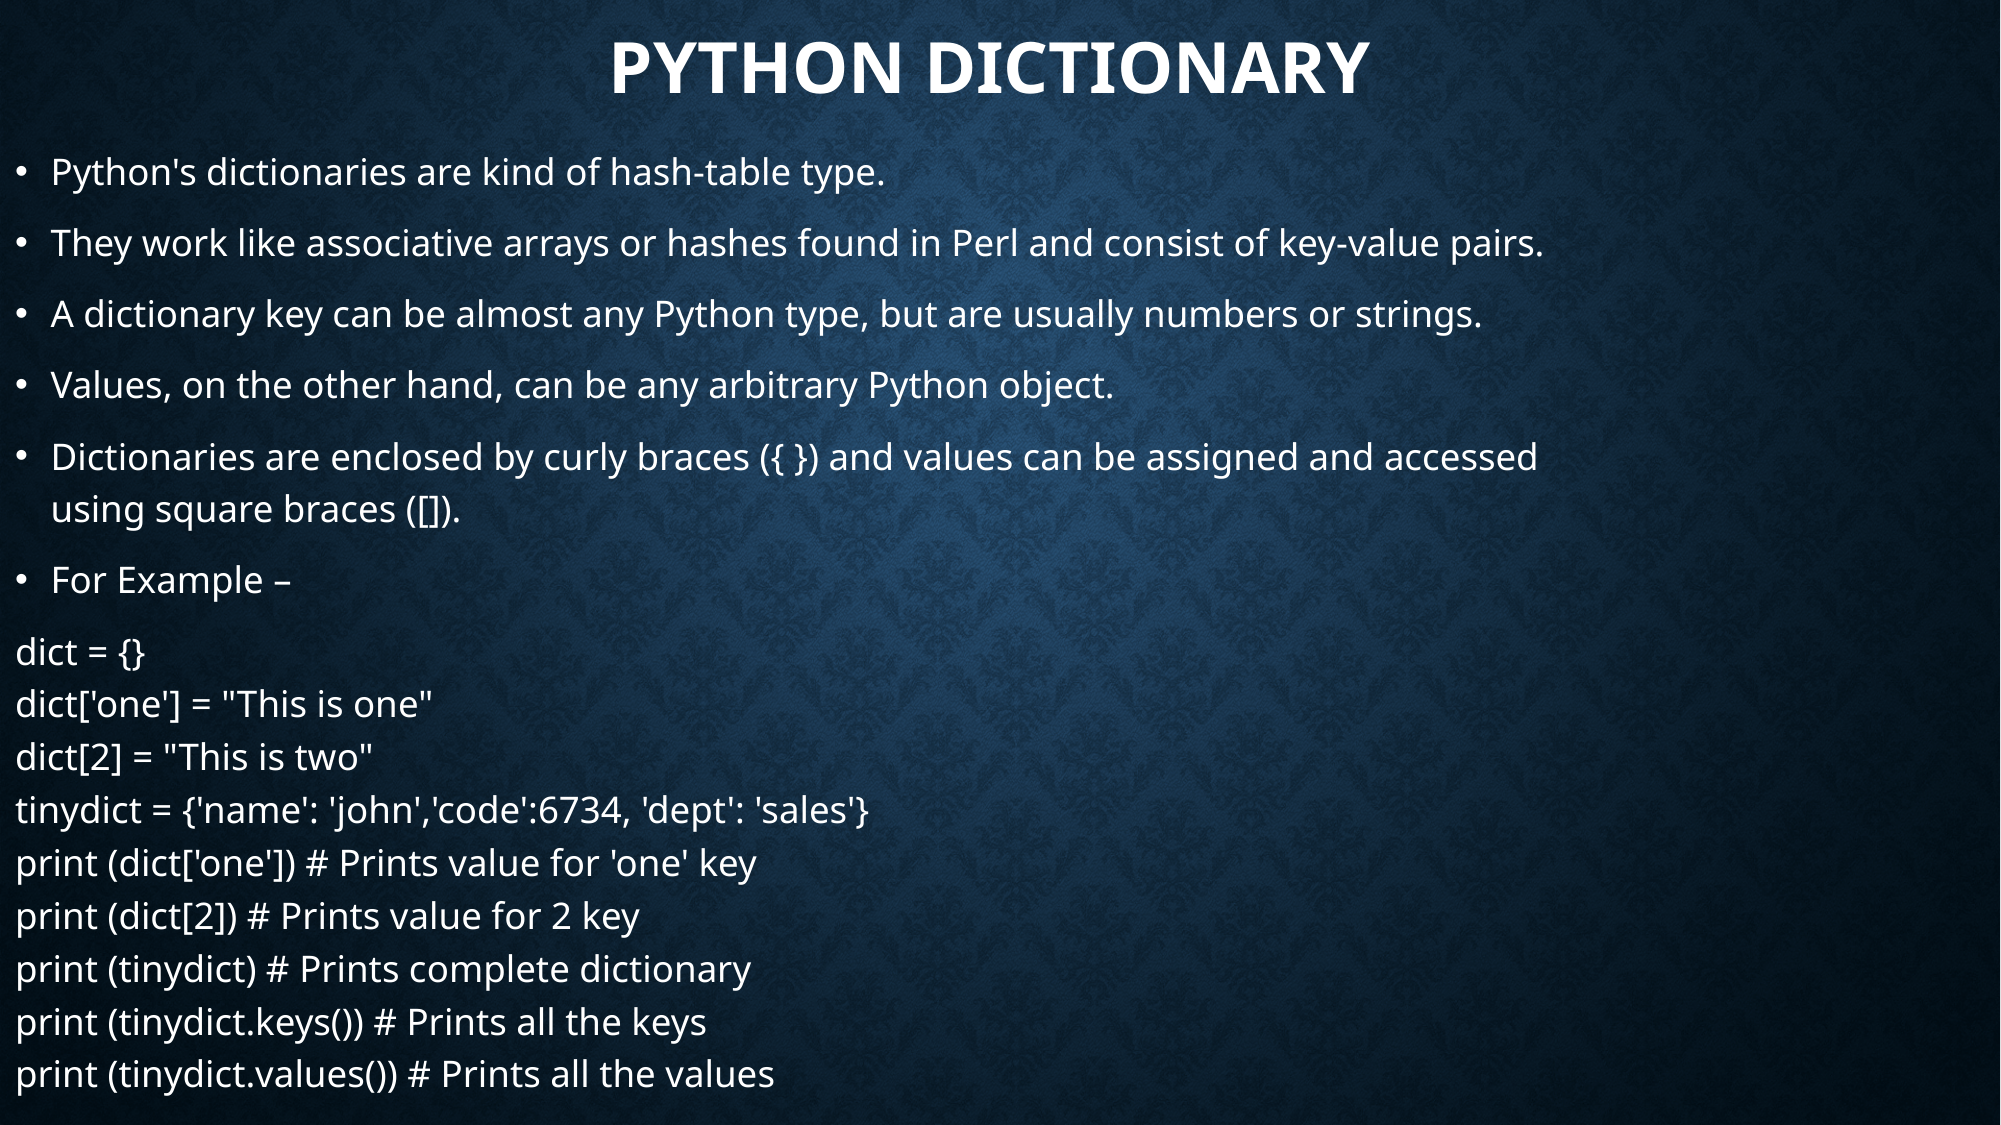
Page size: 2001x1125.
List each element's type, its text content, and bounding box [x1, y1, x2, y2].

title Python Dictionary [149, 0, 1849, 132]
list Python's dictionaries are kind of hash-table type. They work like associative arrays or hashes found in Perl and consist of key-value pairs. A dictionary key can be almost any Python type, but are usually numbers or strings. Values, on the other hand, can be any arbitrary Python object. Dictionaries are enclosed by curly braces ({ }) and values can be assigned and accessed using square braces ([]). For Example – dict = {} dict['one'] = "This is one" dict[2] = "This is two" tinydict = {'name': 'john','code':6734, 'dept': 'sales'} print (dict['one']) # Prints value for 'one' key print (dict[2]) # Prints value for 2 key print (tinydict) # Prints complete dictionary print (tinydict.keys()) # Prints all the keys print (tinydict.values()) # Prints all the values [0, 132, 1978, 1108]
